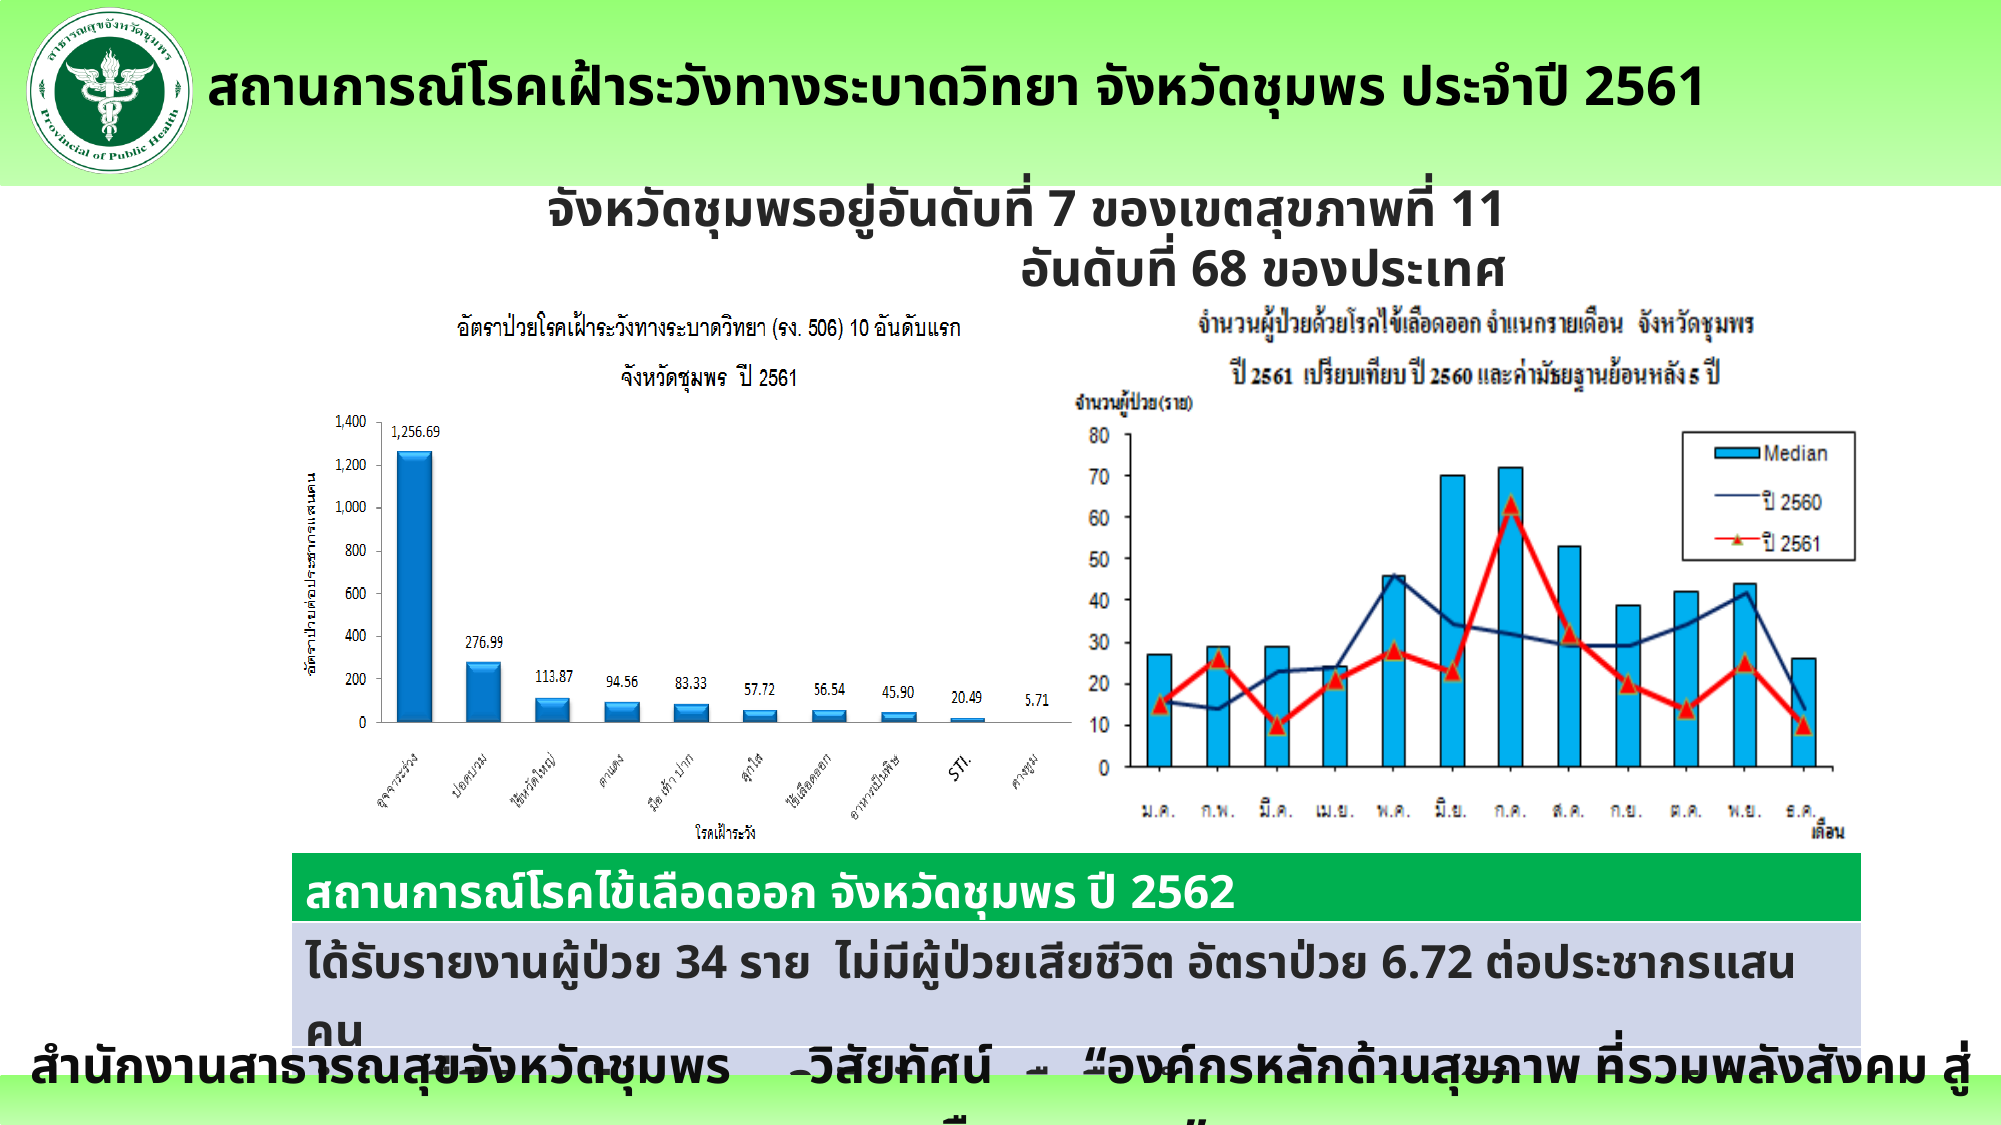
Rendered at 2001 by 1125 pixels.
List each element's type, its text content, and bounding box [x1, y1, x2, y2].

text_box จังหวัดชุมพรอยู่อันดับที่ 7 ของเขตสุขภาพที่ 11 อันดับที่ 68 ของประเทศ [456, 168, 1523, 292]
picture [290, 292, 1863, 848]
table_cell อำเภอที่มีอัตราป่วยสูงสุด 3 อันดับแรกคือคือ อำเภอเมือง (14.87) ปะทิว (6.21) และท่าแซะ (5.87) [292, 1048, 1861, 1075]
table_header สถานการณ์โรคไข้เลือดออก จังหวัดชุมพร ปี 2562 [292, 853, 1861, 921]
text_box สำนักงานสาธารณสุขจังหวัดชุมพร วิสัยทัศน์ “องค์กรหลักด้านสุขภาพ ที่รวมพลังสังคม สู่ชุมพรเมืองสุขภาวะ” [0, 1075, 2000, 1125]
title สถานการณ์โรคเฝ้าระวังทางระบาดวิทยา จังหวัดชุมพร ประจำปี 2561 [193, 26, 1787, 149]
picture [26, 7, 193, 174]
text_box [0, 0, 2000, 186]
table_cell ได้รับรายงานผู้ป่วย 34 ราย ไม่มีผู้ป่วยเสียชีวิต อัตราป่วย 6.72 ต่อประชากรแสนคน [292, 923, 1861, 1046]
